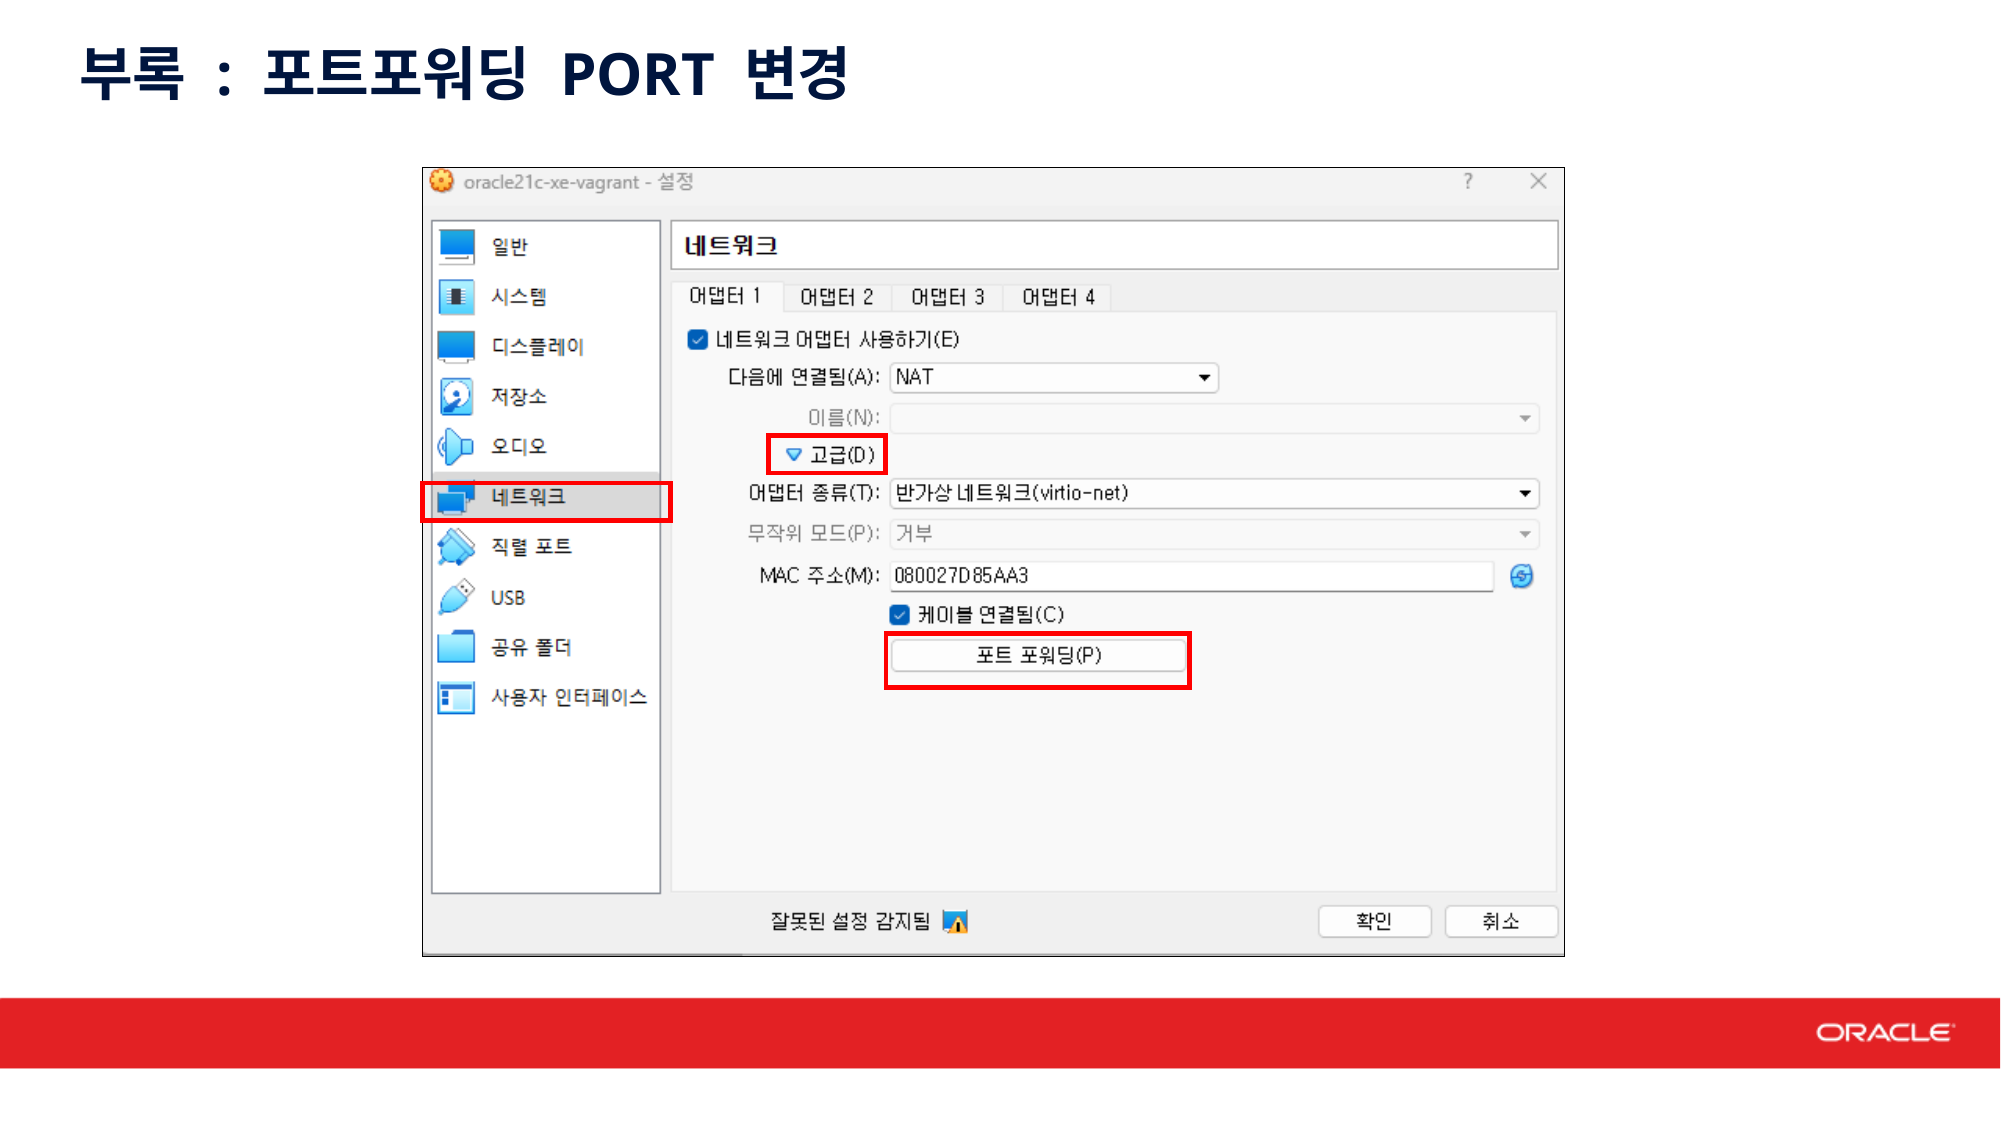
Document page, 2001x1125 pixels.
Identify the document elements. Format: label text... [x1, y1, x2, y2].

picture [0, 0, 2001, 1125]
text_box 부록 : 포트포워딩 PORT 변경 [64, 30, 886, 123]
